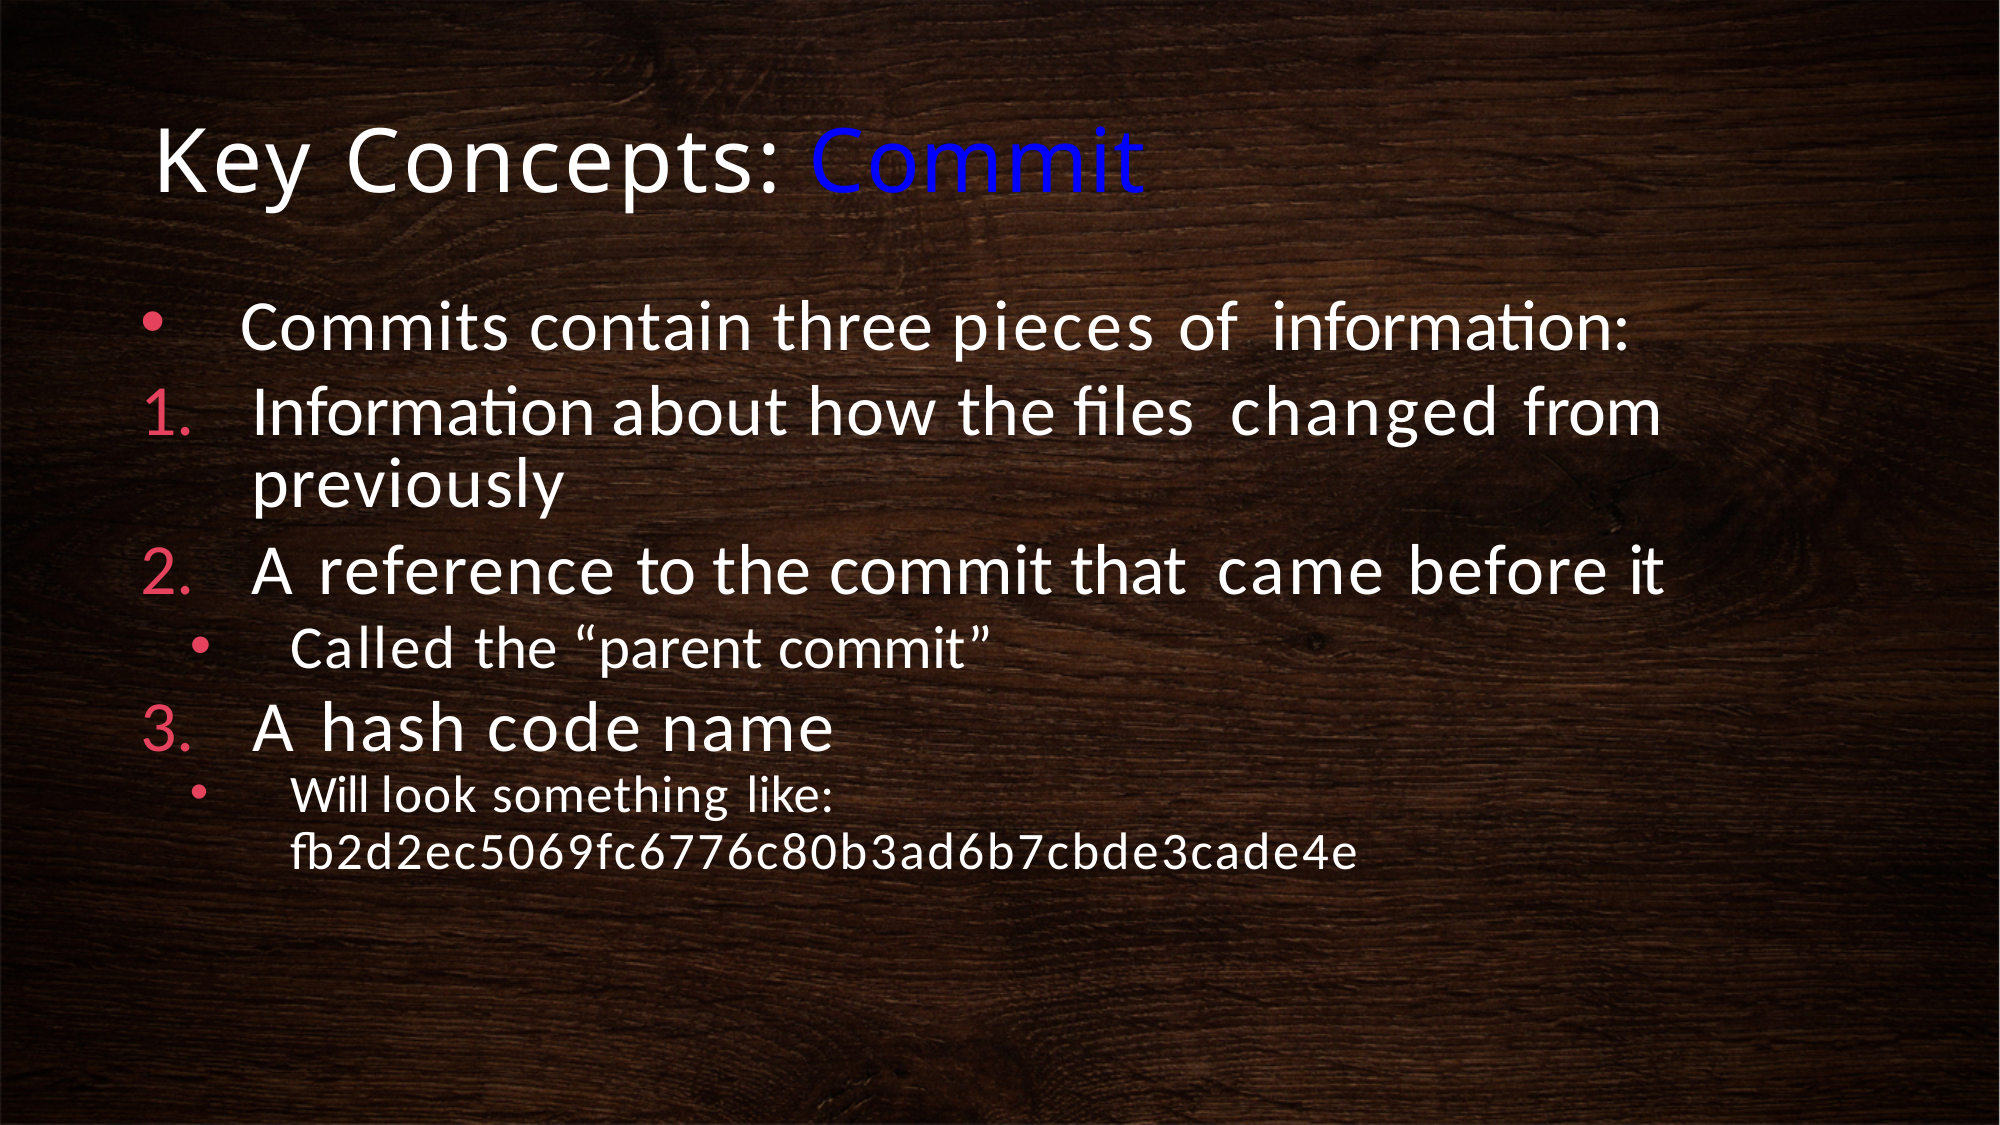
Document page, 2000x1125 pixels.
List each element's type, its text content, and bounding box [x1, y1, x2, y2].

picture [0, 0, 2000, 1125]
text_box Commits contain three pieces of information: Information about how the files changed from previously A reference to the commit that came before it Called the “parent commit” A hash code name Will look something like: fb2d2ec5069fc6776c80b3ad6b7cbde3cade4e [137, 274, 1926, 880]
title Key Concepts: Commit [149, 19, 1570, 211]
